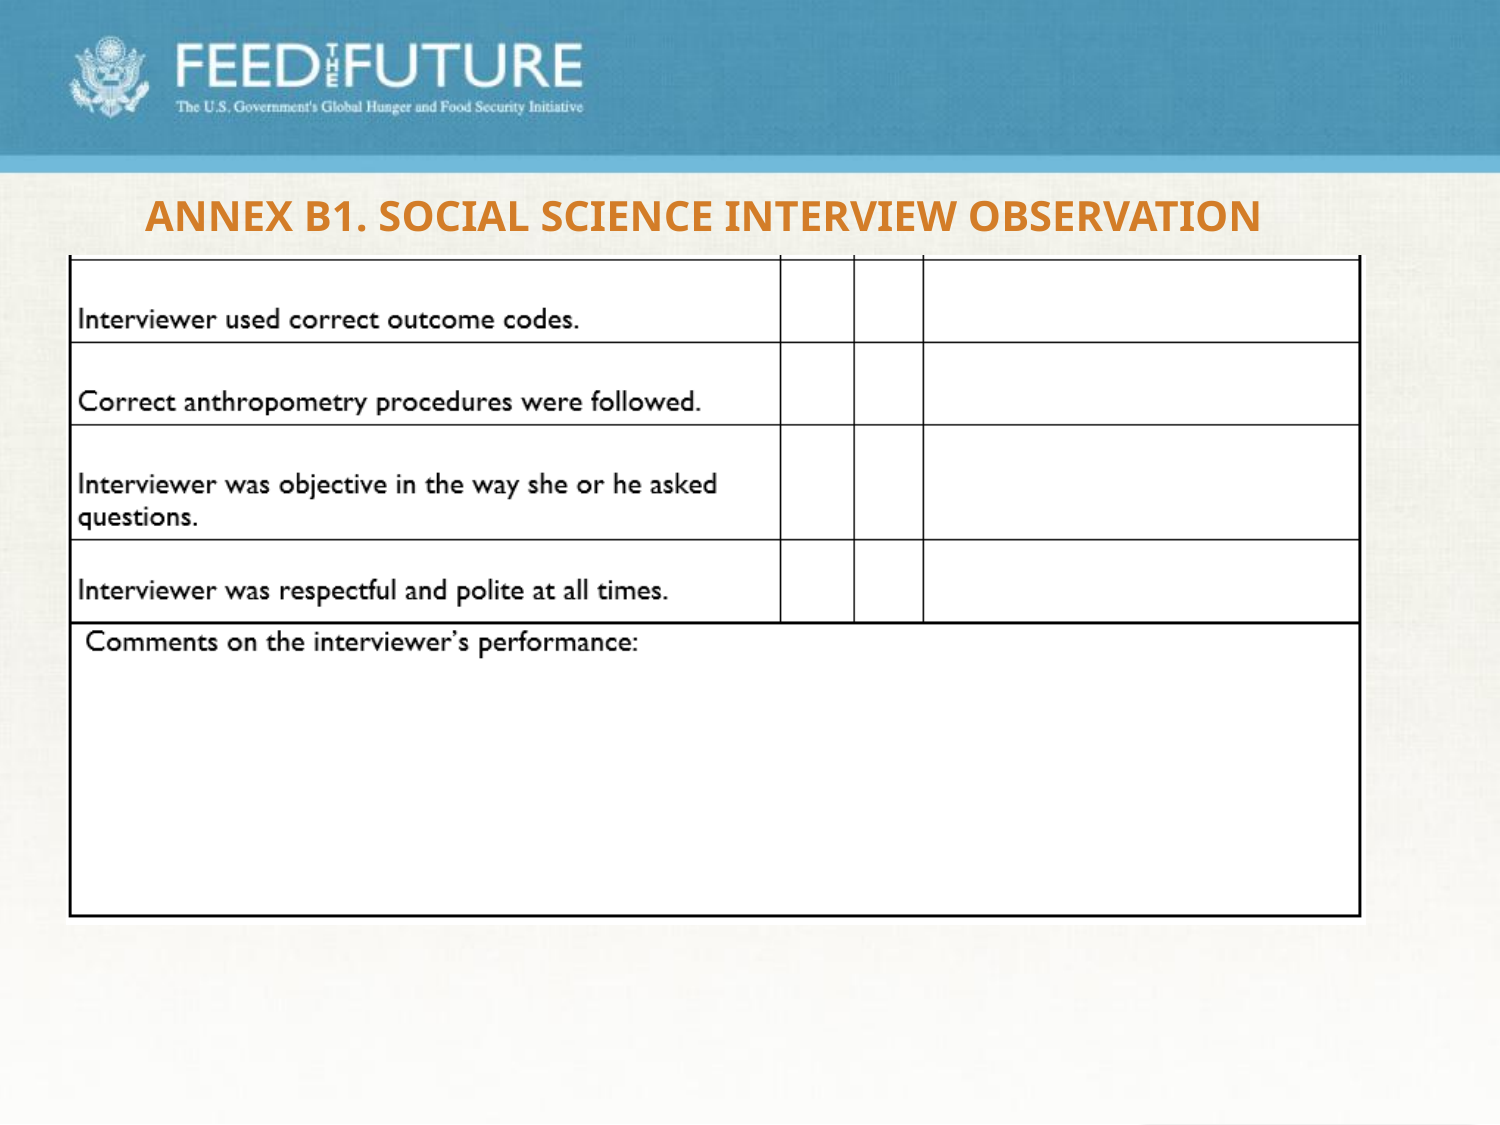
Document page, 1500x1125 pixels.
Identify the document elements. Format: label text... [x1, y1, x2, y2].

picture [0, 0, 1500, 1125]
text_box Annex B1. SOCIAL SCIENCE Interview Observation [34, 181, 1385, 280]
